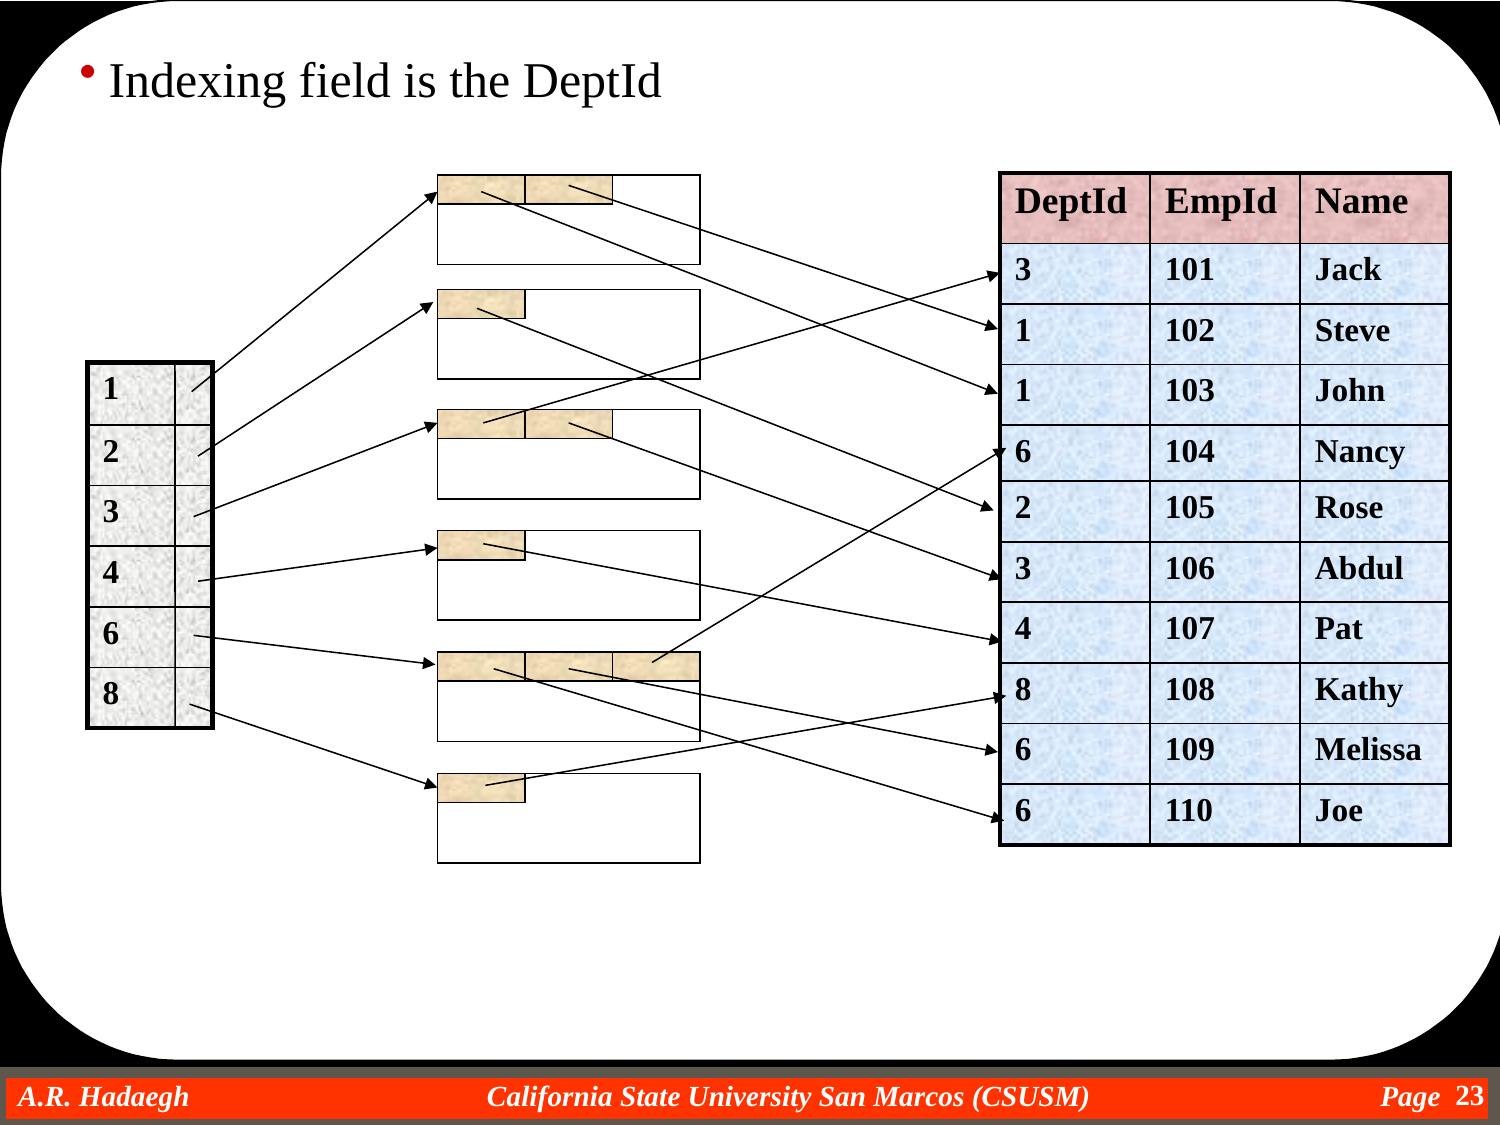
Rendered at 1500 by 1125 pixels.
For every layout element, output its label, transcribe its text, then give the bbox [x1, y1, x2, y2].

table_cell Steve [1301, 305, 1448, 364]
table_cell 102 [1151, 305, 1299, 364]
table_cell 2 [90, 426, 210, 485]
table_cell 106 [1151, 543, 1299, 601]
table_cell 105 [1151, 482, 1299, 541]
text_box [870, 531, 1003, 581]
table_cell 6 [1002, 724, 1149, 783]
table_header EmpId [1151, 175, 1299, 243]
table_cell 6 [90, 608, 175, 667]
text_box [197, 543, 438, 582]
table_header 1 [90, 365, 174, 424]
table_cell Kathy [1301, 664, 1448, 723]
table_cell Melissa [1301, 724, 1448, 783]
text_box [485, 691, 1007, 786]
text_box Indexing field is the DeptId [64, 40, 1190, 235]
table_cell 8 [1002, 664, 1149, 723]
table_cell 6 [1002, 426, 1149, 480]
table_cell Nancy [1301, 426, 1448, 480]
table_cell 3 [176, 486, 210, 545]
table_cell 8 [176, 668, 210, 726]
table_cell 1 [1002, 365, 1149, 424]
table_cell John [1301, 365, 1448, 424]
table_cell 107 [1151, 603, 1299, 662]
text_box [739, 742, 1005, 824]
text_box [437, 289, 700, 380]
text_box [437, 652, 700, 742]
text_box [821, 325, 998, 395]
text_box [189, 704, 438, 790]
text_box [437, 530, 700, 621]
table_cell Rose [1301, 482, 1448, 541]
table_cell 8 [90, 668, 175, 726]
text_box [568, 185, 998, 332]
table_cell 4 [176, 547, 210, 606]
table_cell 4 [90, 547, 175, 606]
text_box [849, 723, 998, 756]
table_cell 6 [1002, 785, 1149, 843]
text_box [193, 421, 438, 517]
table_cell 4 [1002, 603, 1149, 662]
table_cell 109 [1151, 724, 1299, 783]
table_cell 1 [1002, 305, 1149, 364]
table_cell Abdul [1301, 543, 1448, 601]
table_cell Jack [1301, 244, 1448, 303]
text_box [197, 302, 434, 457]
text_box [651, 447, 1007, 663]
text_box [939, 489, 994, 512]
table_cell 3 [1002, 244, 1149, 303]
table_cell 110 [1151, 785, 1299, 843]
table_cell Pat [1301, 603, 1448, 662]
table_header DeptId [1002, 175, 1149, 243]
text_box [191, 191, 438, 392]
table_cell 103 [1151, 365, 1299, 424]
text_box [193, 635, 436, 670]
table_cell 6 [176, 608, 210, 667]
table_cell 3 [90, 486, 175, 545]
table_cell 3 [1002, 543, 1149, 601]
table_cell 2 [1002, 482, 1149, 541]
text_box [437, 174, 700, 265]
text_box [524, 174, 613, 205]
slide_number 23 [1387, 1068, 1500, 1125]
table_header Name [1301, 175, 1448, 243]
text_box [437, 409, 700, 500]
table_cell 101 [1151, 244, 1299, 303]
table_header 1 [175, 365, 210, 424]
table_cell 108 [1151, 664, 1299, 723]
table_cell 104 [1151, 426, 1299, 480]
text_box [762, 596, 1003, 646]
text_box [437, 773, 700, 863]
table_cell Joe [1301, 785, 1448, 843]
text_box [909, 270, 1000, 299]
